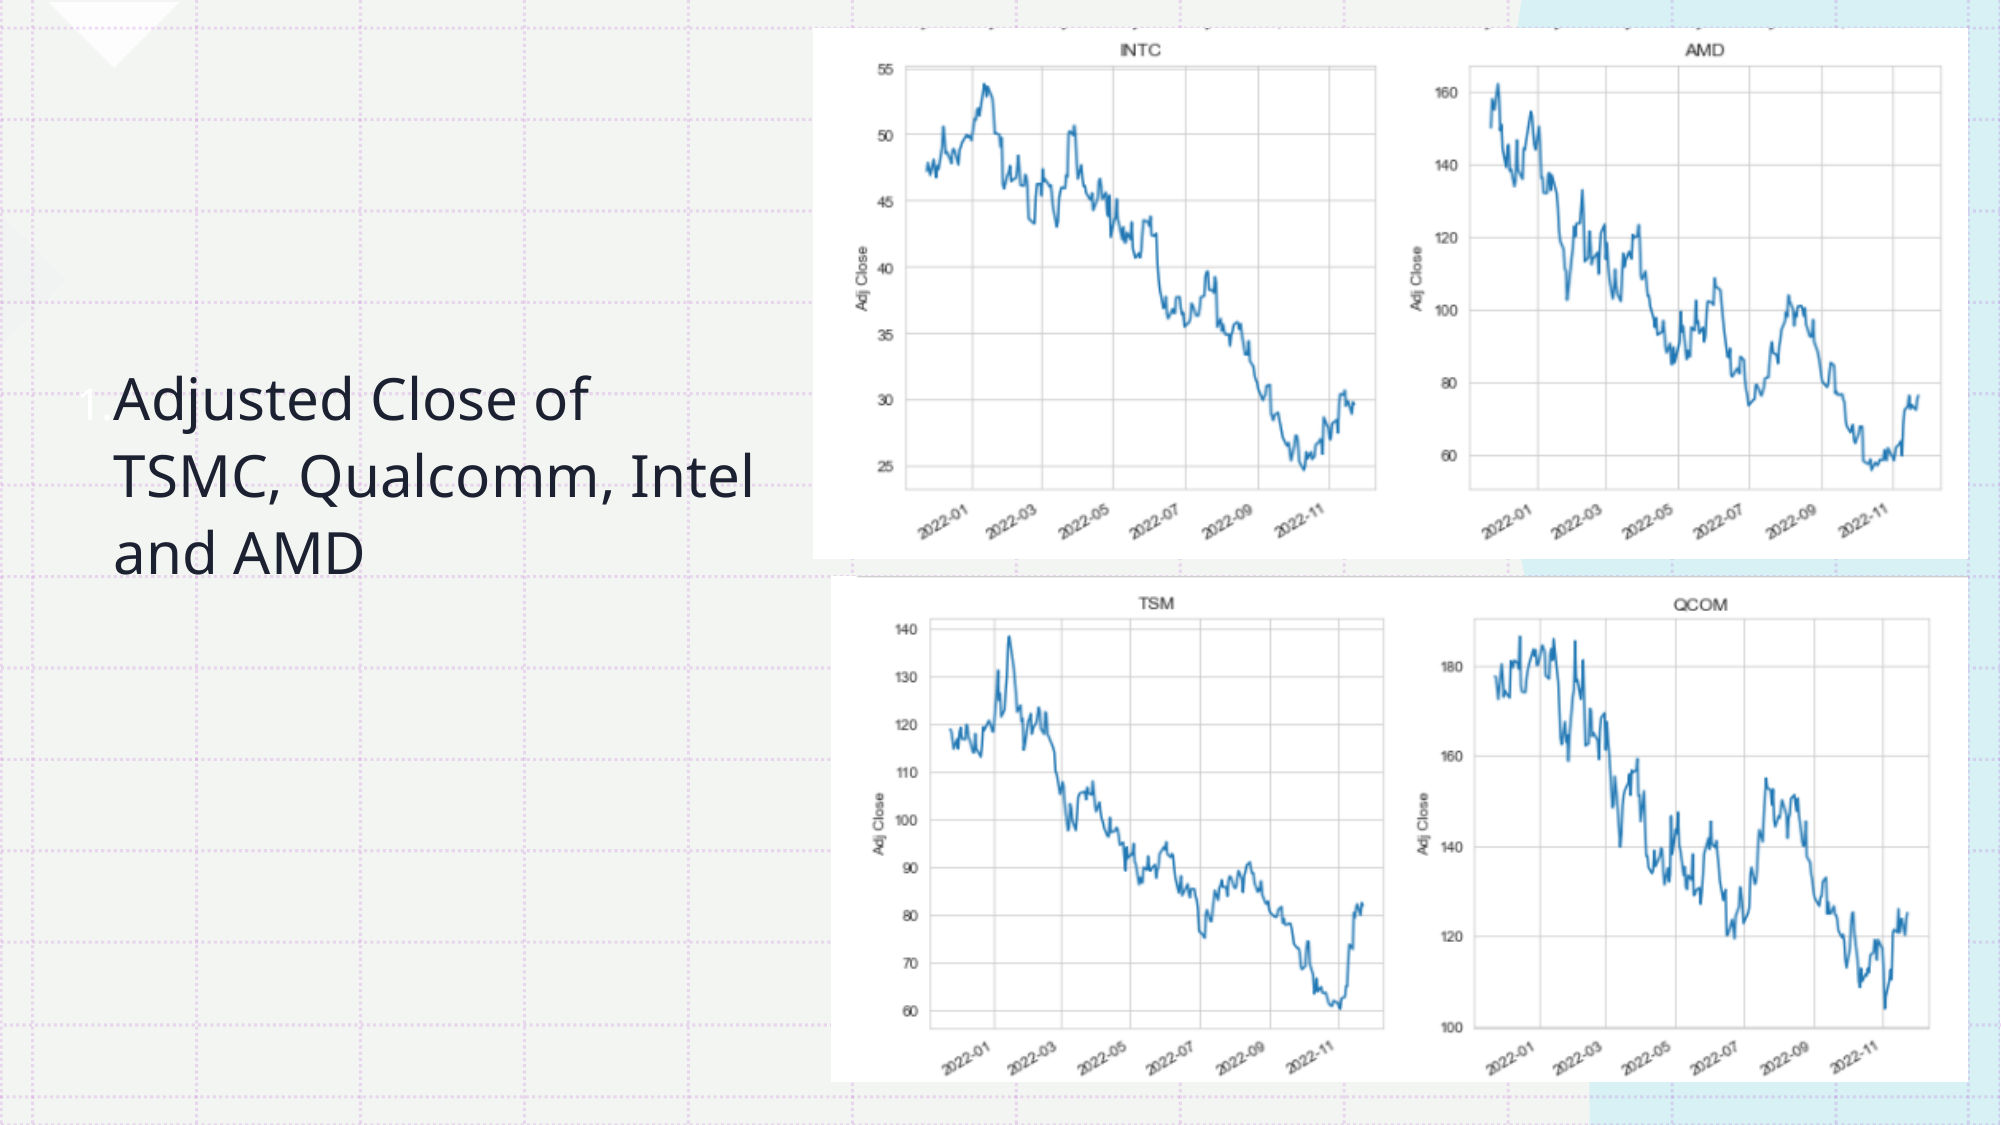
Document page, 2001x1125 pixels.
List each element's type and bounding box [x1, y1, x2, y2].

picture [813, 28, 1968, 559]
picture [831, 576, 1968, 1082]
text_box [0, 0, 2000, 1125]
